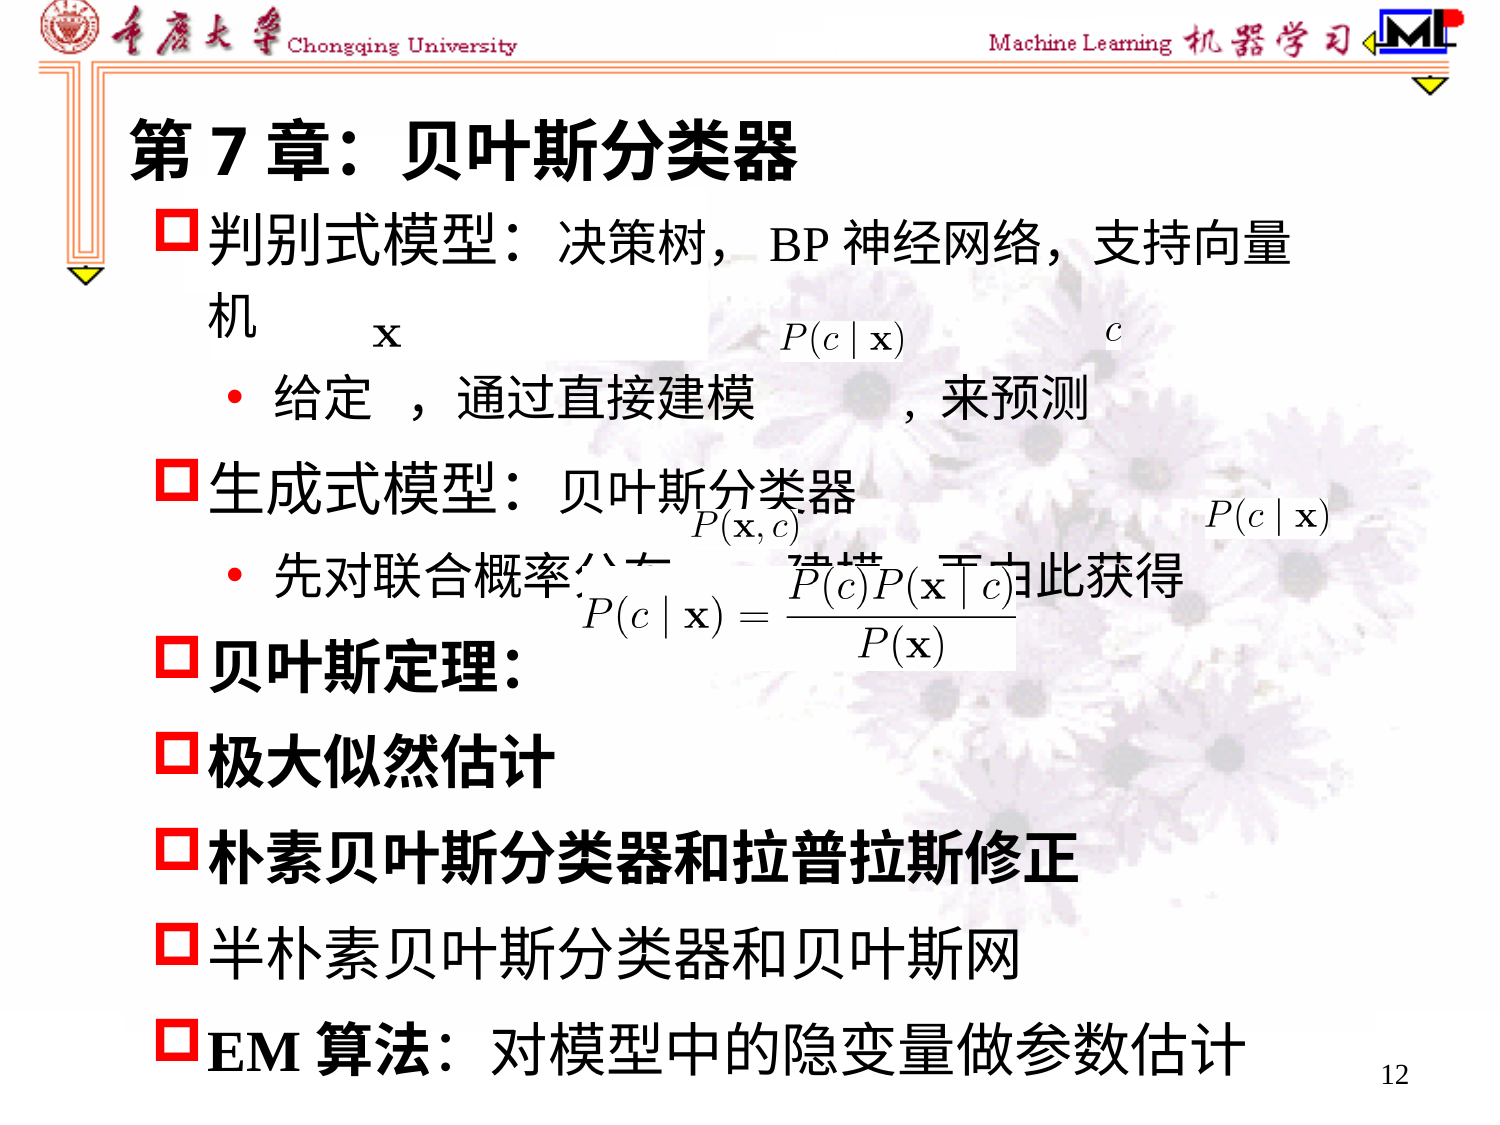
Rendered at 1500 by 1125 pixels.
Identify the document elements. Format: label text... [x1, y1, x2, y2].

text_box 第7章：贝叶斯分类器 [112, 101, 1447, 197]
slide_number 12 [1074, 1042, 1425, 1103]
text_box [689, 505, 800, 550]
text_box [580, 563, 1018, 671]
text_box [1203, 494, 1329, 540]
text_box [371, 321, 403, 359]
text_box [1104, 320, 1123, 351]
picture [164, 1027, 190, 1032]
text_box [779, 318, 905, 363]
list 判别式模型：决策树，BP神经网络，支持向量机 给定 ，通过直接建模 , 来预测 生成式模型：贝叶斯分类器 先对联合概率分布 建模，再由此获得 贝叶斯定理： 极大似然估计 朴素贝叶斯分类器和拉普拉斯修正 半朴素贝叶斯分类器和贝叶斯网 EM算法：对模型中的隐变量做参数估计 [136, 197, 1353, 385]
picture [0, 0, 1500, 1032]
